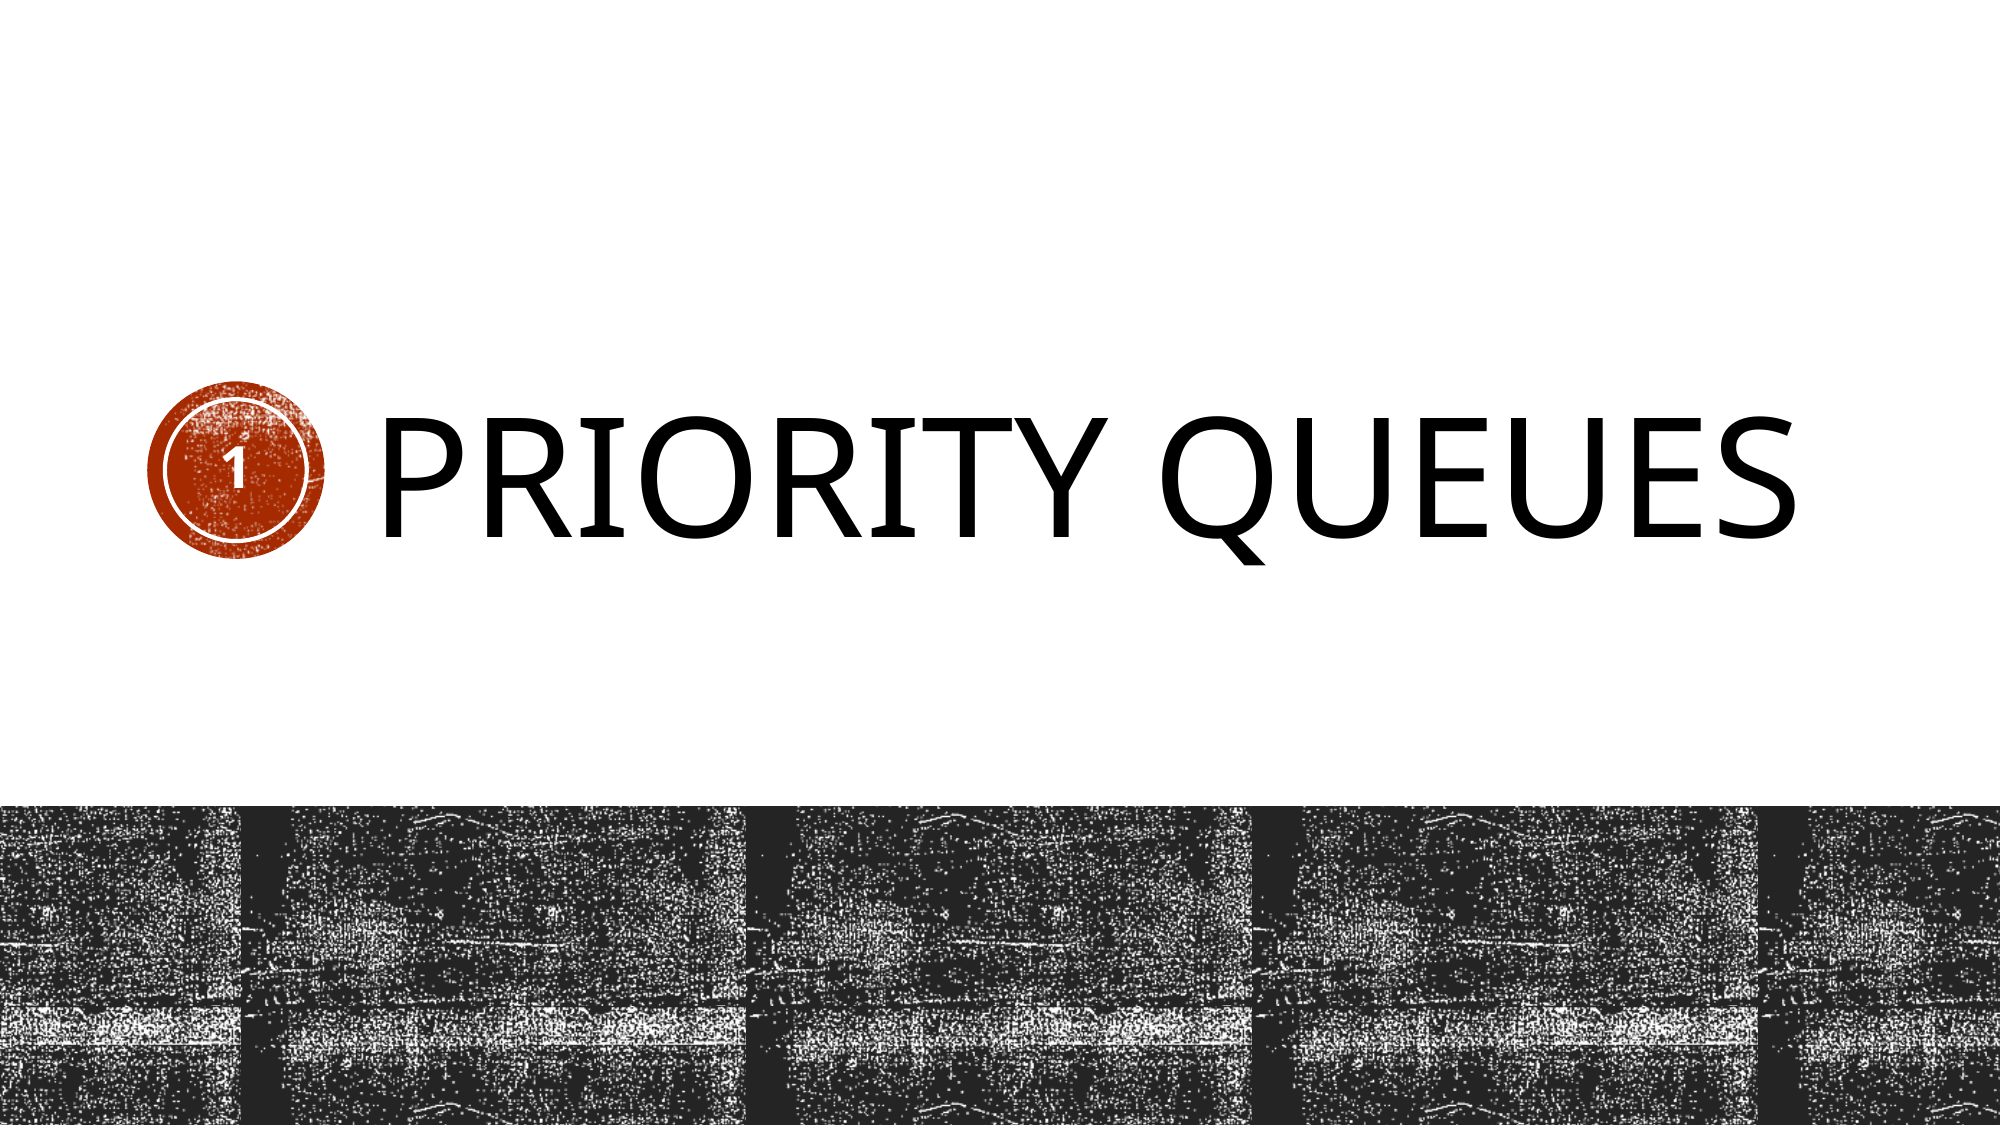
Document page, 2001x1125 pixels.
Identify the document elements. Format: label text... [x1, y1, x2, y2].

slide_number 1 [138, 411, 334, 530]
title PRIORITY QUEUES [355, 201, 1878, 779]
